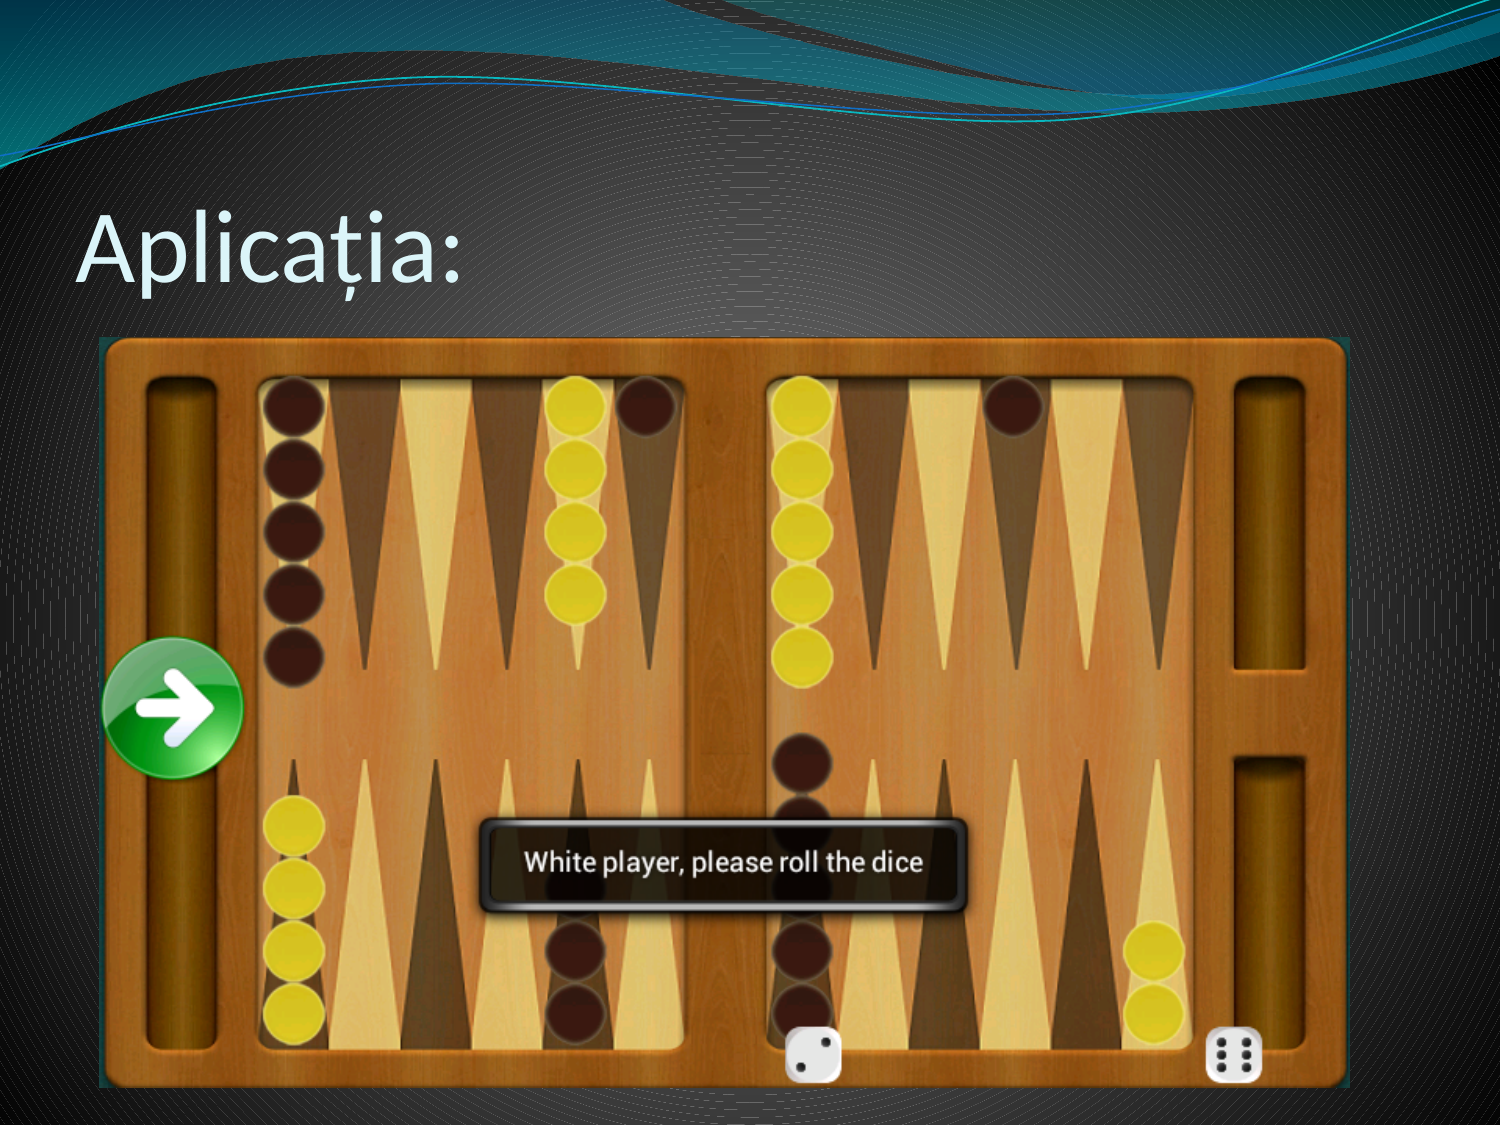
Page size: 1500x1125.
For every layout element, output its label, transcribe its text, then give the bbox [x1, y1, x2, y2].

title Aplicaţia: [75, 115, 1425, 303]
picture [99, 337, 1351, 1088]
